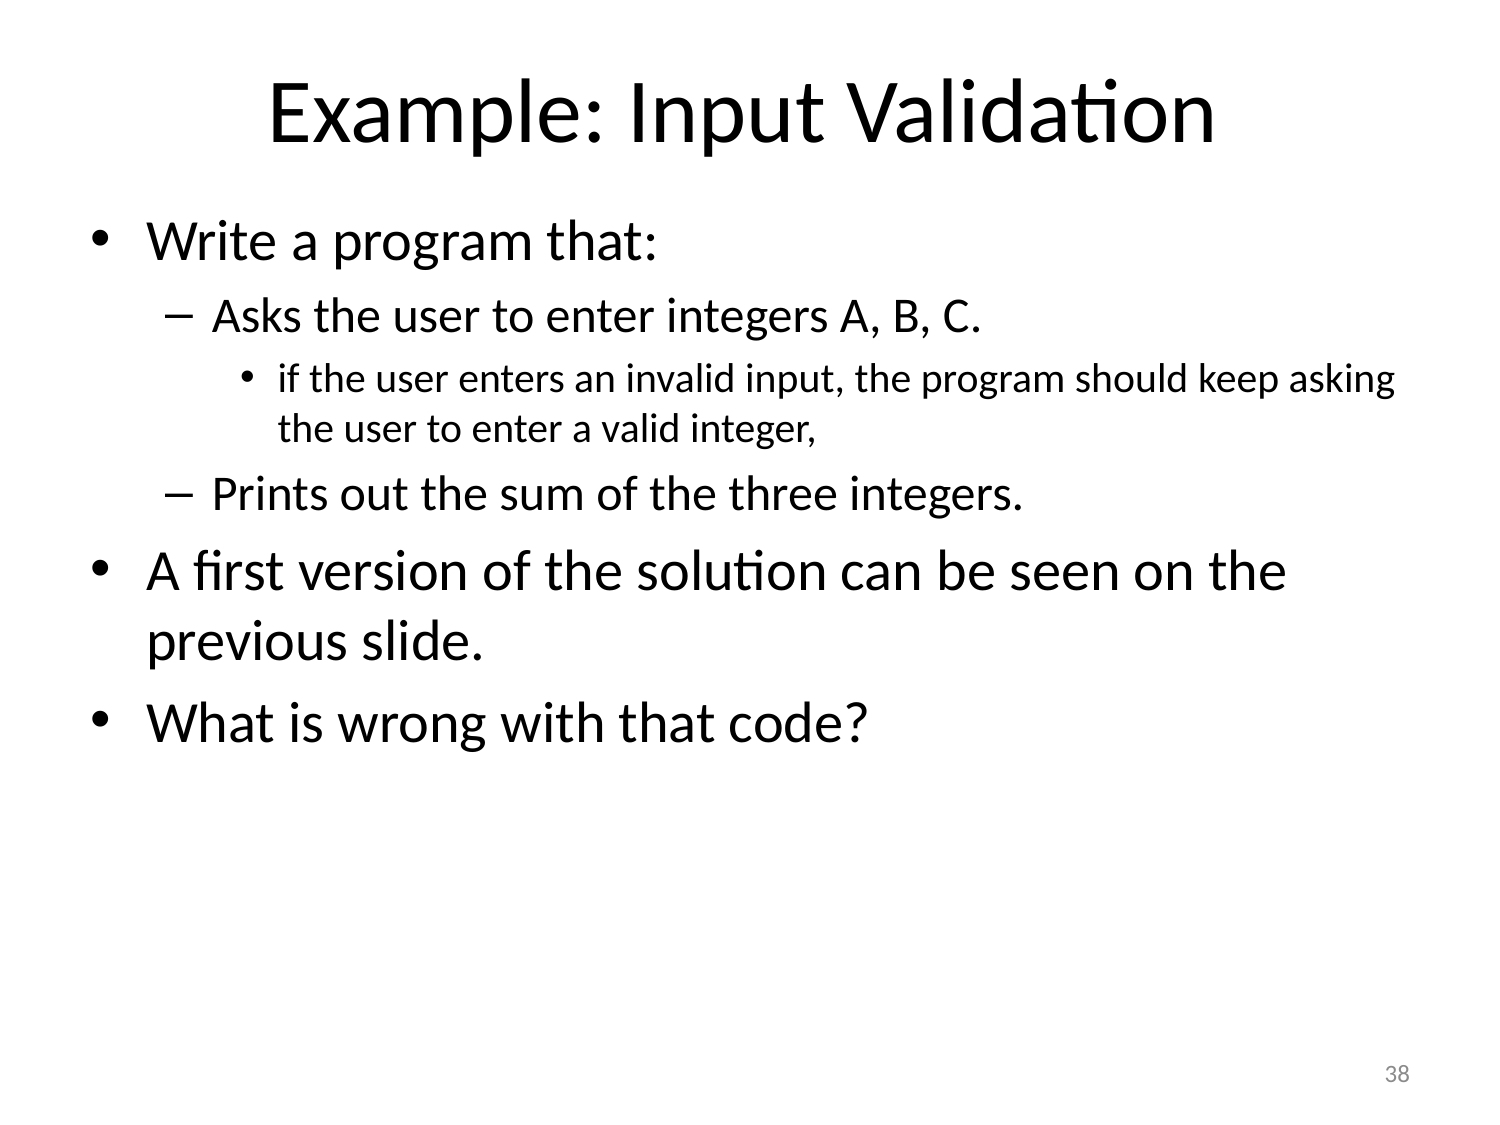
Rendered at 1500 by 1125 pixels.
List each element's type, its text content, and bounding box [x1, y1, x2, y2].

title Example: Input Validation [37, 12, 1450, 200]
list Write a program that: Asks the user to enter integers A, B, C. if the user enters an invalid input, the program should keep asking the user to enter a valid integer, Prints out the sum of the three integers. A first version of the solution can be seen on the previous slide. What is wrong with that code? [75, 195, 1425, 1025]
slide_number 38 [1074, 1042, 1425, 1103]
